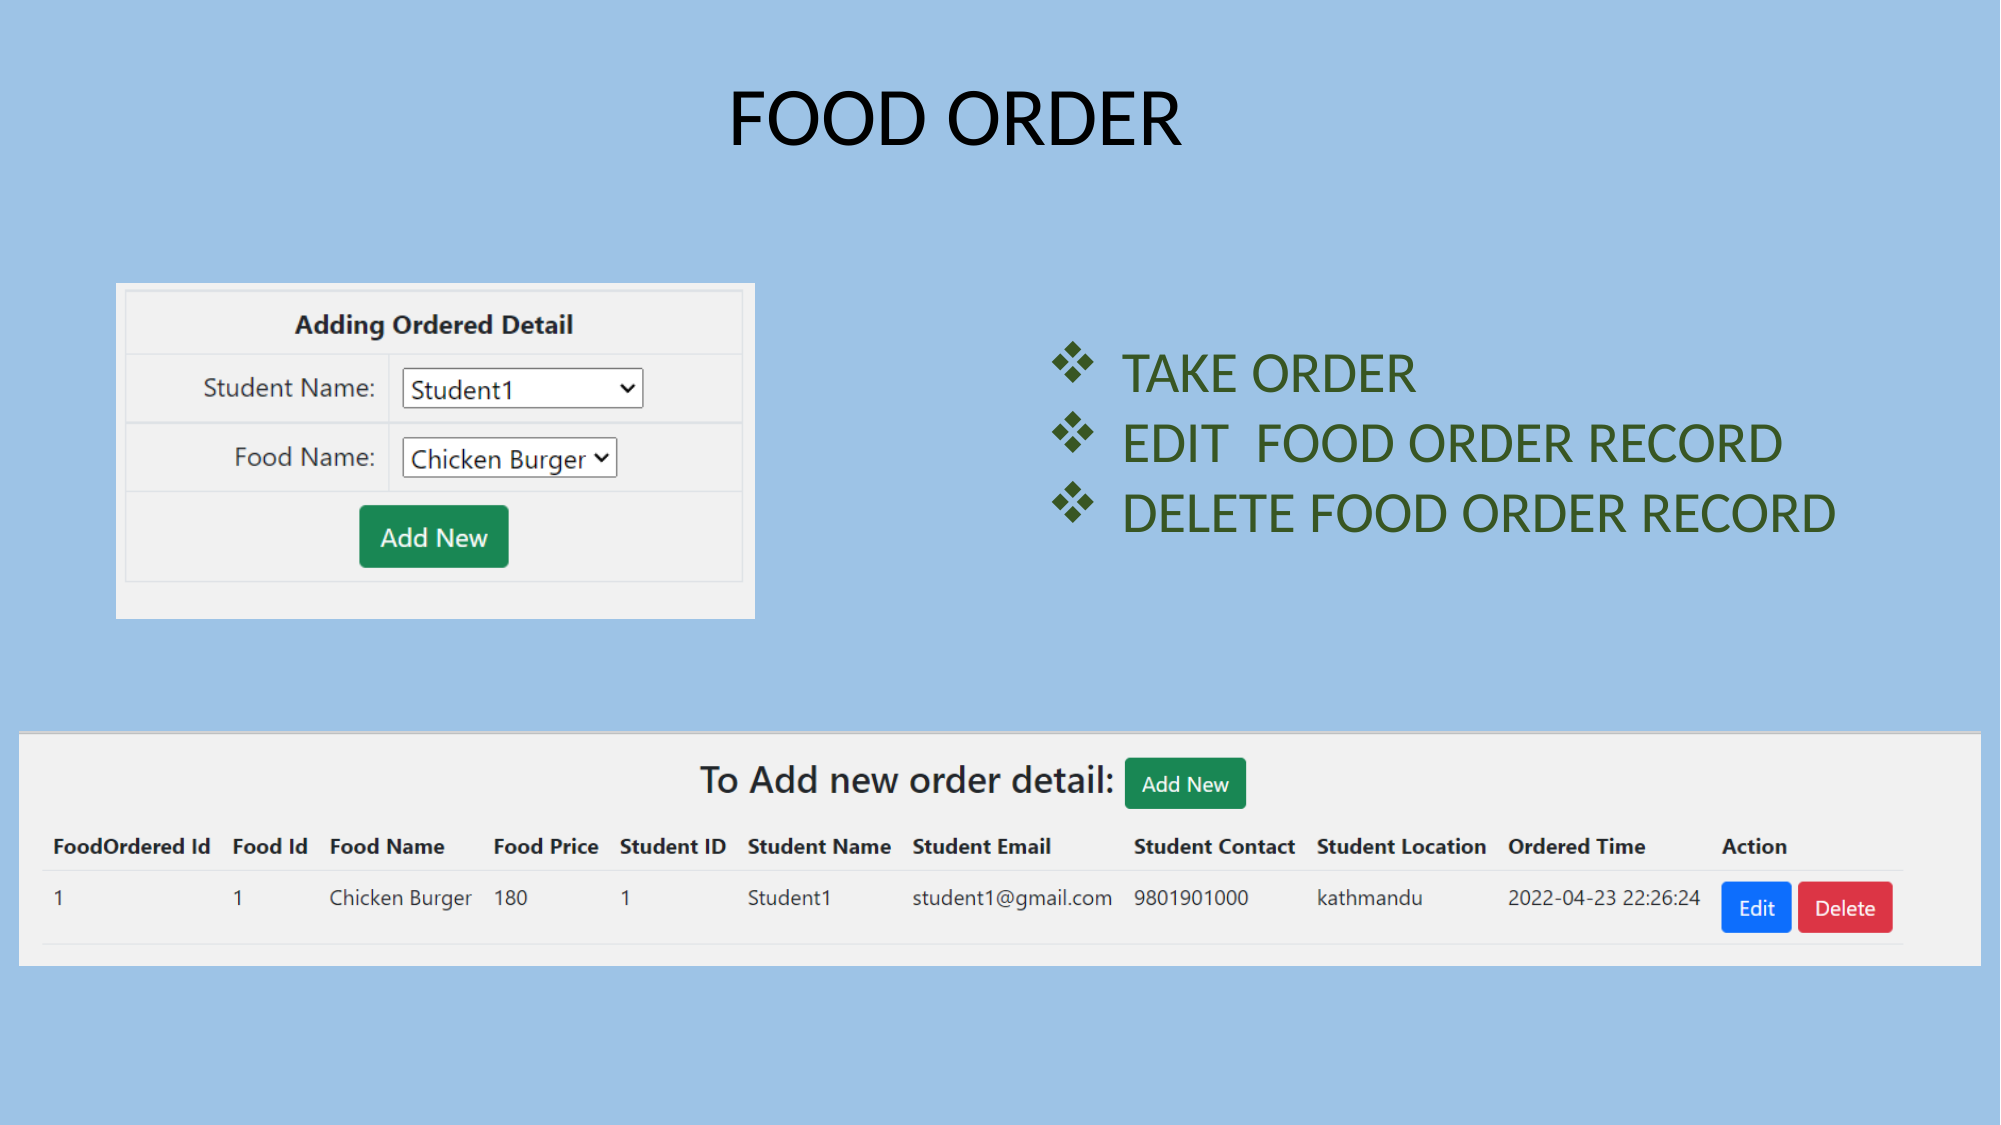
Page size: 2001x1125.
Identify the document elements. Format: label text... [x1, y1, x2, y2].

text_box TAKE ORDER EDIT FOOD ORDER RECORD DELETE FOOD ORDER RECORD [1032, 327, 1853, 597]
text_box FOOD ORDER [713, 54, 1199, 170]
picture [116, 283, 755, 619]
picture [19, 731, 1981, 966]
